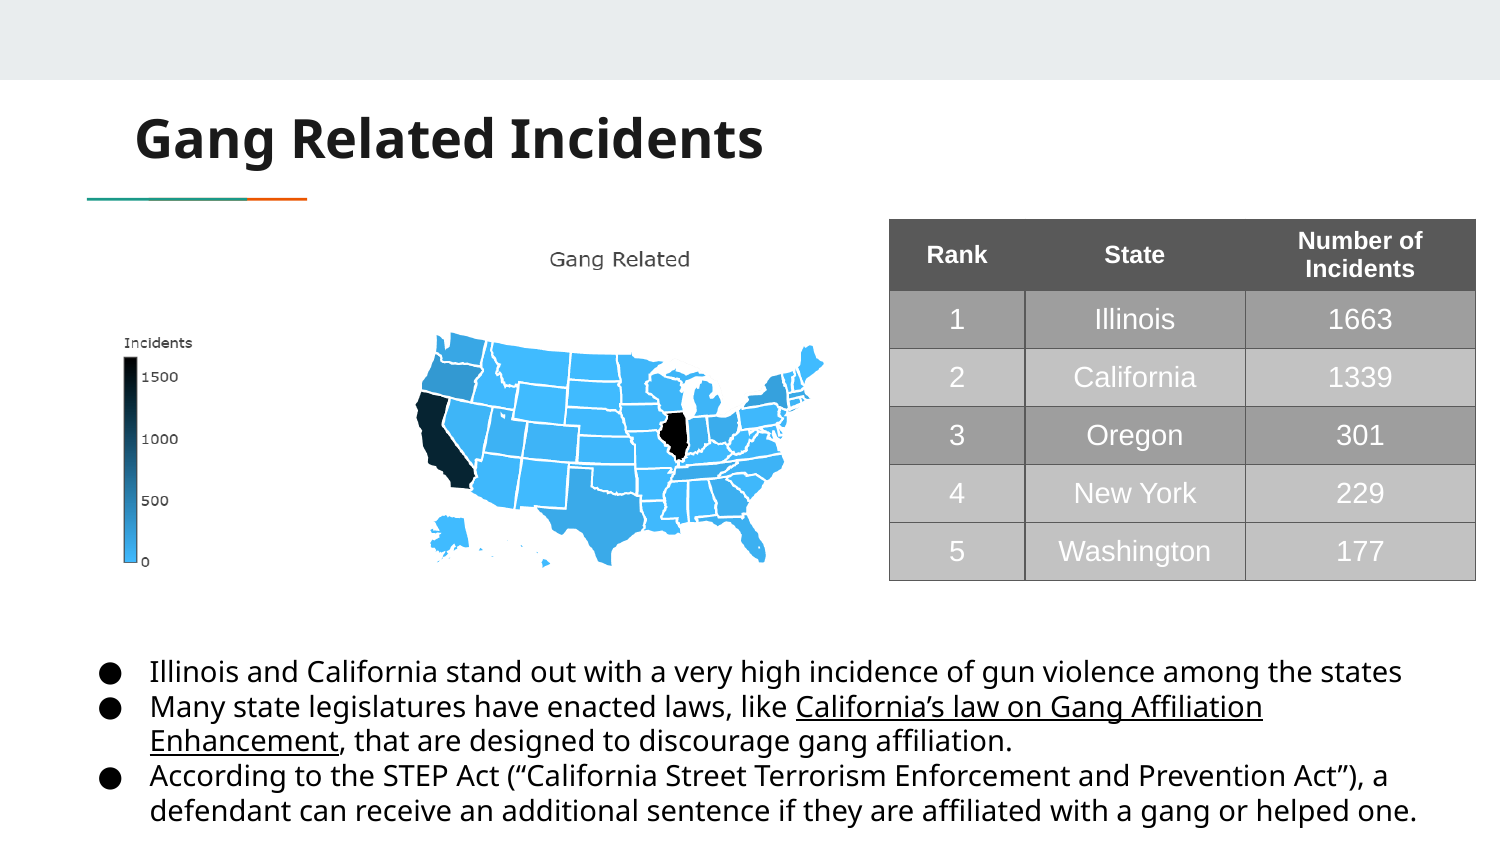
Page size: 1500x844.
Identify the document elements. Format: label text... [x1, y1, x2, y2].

text_box Illinois and California stand out with a very high incidence of gun violence among the states Many state legislatures have enacted laws, like California’s law on Gang Affiliation Enhancement, that are designed to discourage gang affiliation. According to the STEP Act (“California Street Terrorism Enforcement and Prevention Act”), a defendant can receive an additional sentence if they are affiliated with a gang or helped one. [59, 637, 1476, 793]
table_cell 3 [890, 407, 1024, 464]
table_cell 4 [890, 465, 1024, 522]
table_cell New York [1026, 465, 1245, 522]
table_cell 5 [890, 523, 1024, 580]
table_header Rank [890, 220, 1024, 290]
table_cell 1663 [1246, 291, 1475, 348]
table_header State [1026, 220, 1245, 290]
table_cell Illinois [1026, 291, 1245, 348]
table_cell 1 [890, 291, 1024, 348]
table_header Number of Incidents [1246, 220, 1475, 290]
picture [59, 210, 860, 651]
table_cell California [1026, 349, 1245, 406]
table_cell Washington [1026, 523, 1245, 580]
table_cell 229 [1246, 465, 1475, 522]
table_cell 301 [1246, 407, 1475, 464]
table_cell 2 [890, 349, 1024, 406]
table_cell 177 [1246, 523, 1475, 580]
title Gang Related Incidents [119, 89, 1381, 178]
table_cell 1339 [1246, 349, 1475, 406]
table_cell Oregon [1026, 407, 1245, 464]
